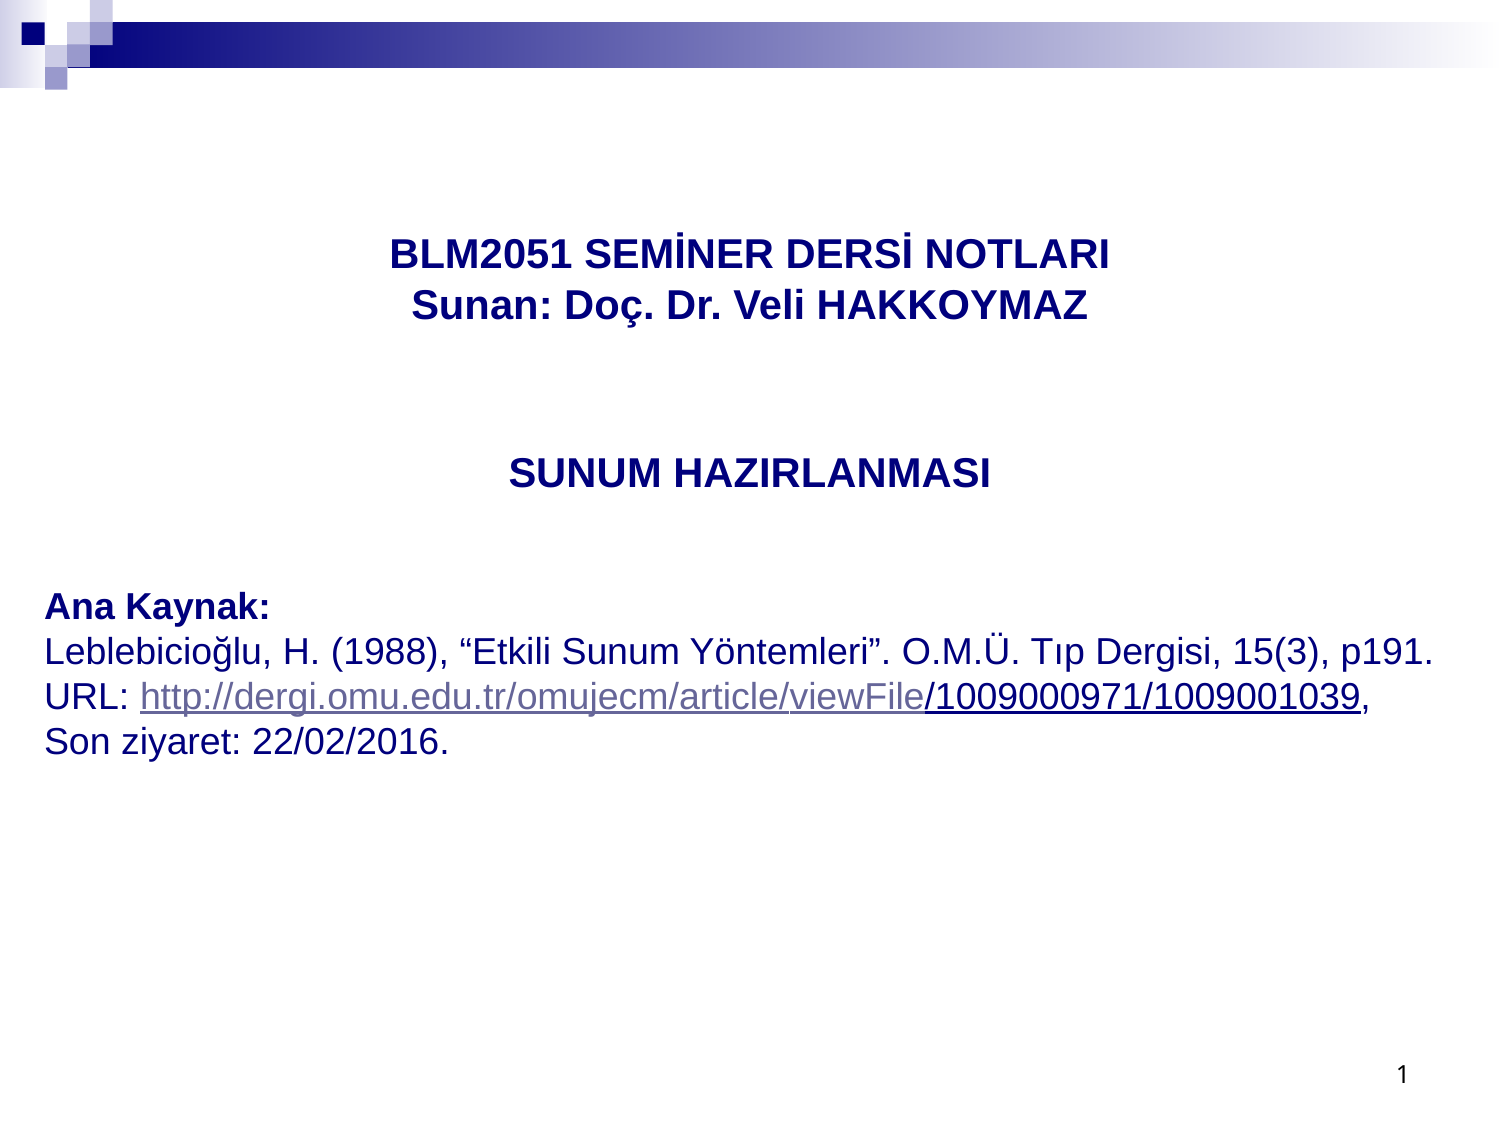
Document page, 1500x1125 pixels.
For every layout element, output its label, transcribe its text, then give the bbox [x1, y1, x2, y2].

text_box BLM2051 SEMİNER DERSİ NOTLARI Sunan: Doç. Dr. Veli HAKKOYMAZ [0, 219, 1500, 335]
text_box Ana Kaynak: Leblebicioğlu, H. (1988), “Etkili Sunum Yöntemleri”. O.M.Ü. Tıp Dergisi, 15(3), p191. URL: http://dergi.omu.edu.tr/omujecm/article/viewFile/1009000971/1009001039, Son ziyaret: 22/02/2016. [29, 574, 1471, 770]
slide_number 1 [1074, 1024, 1426, 1101]
text_box SUNUM HAZIRLANMASI [0, 438, 1500, 504]
